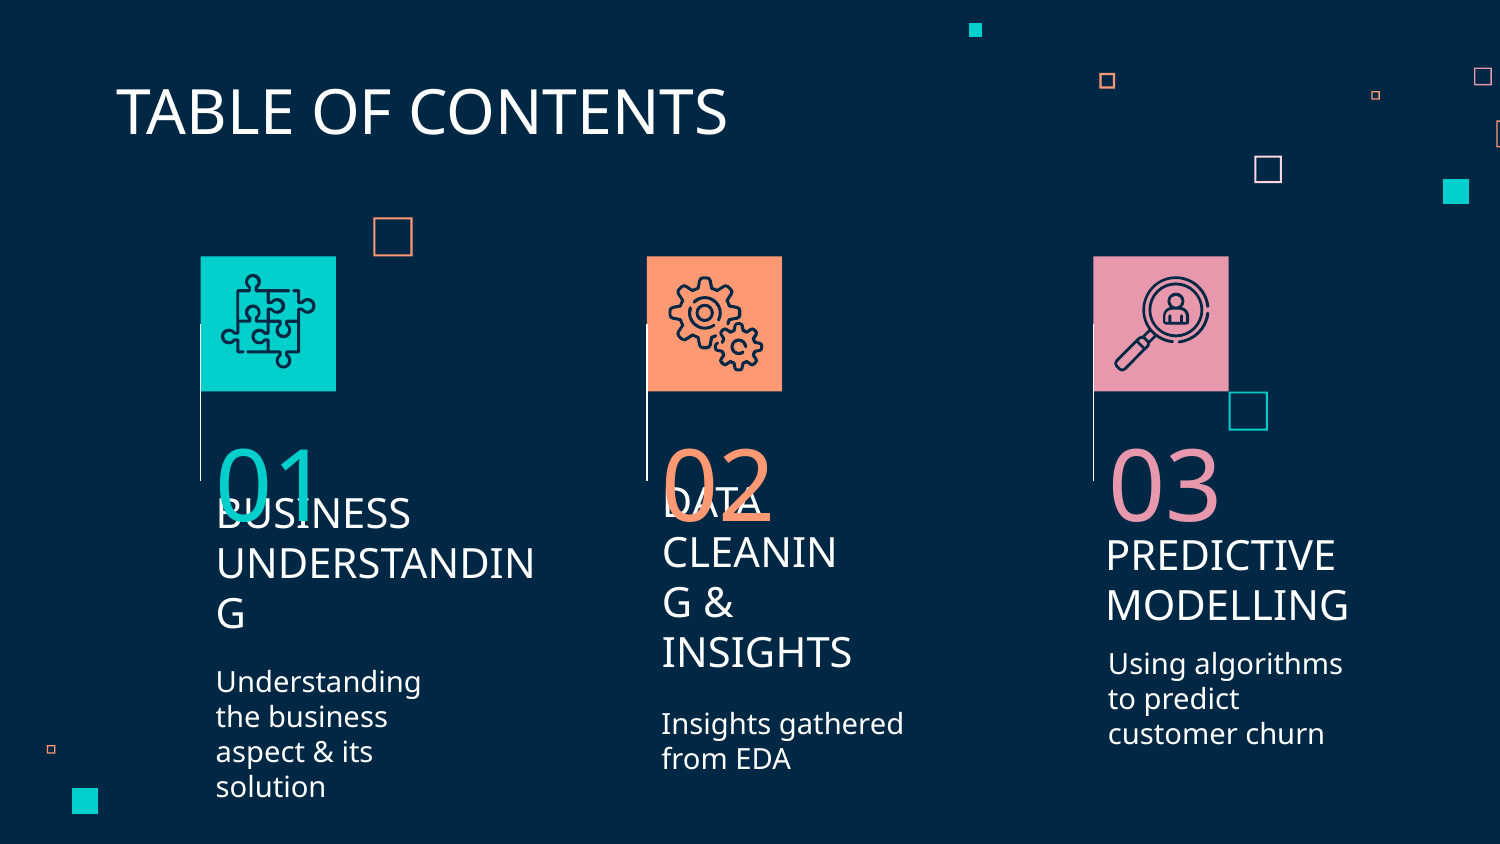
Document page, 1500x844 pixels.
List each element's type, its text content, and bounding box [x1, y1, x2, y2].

title DATA CLEANING & INSIGHTS [646, 595, 875, 690]
title TABLE OF CONTENTS [101, 67, 853, 163]
text_box [373, 217, 413, 257]
text_box [1093, 256, 1229, 392]
title PREDICTIVE MODELLING [1090, 549, 1460, 644]
subtitle Insights gathered from EDA [646, 690, 935, 785]
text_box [1113, 276, 1210, 372]
title BUSINESS UNDERSTANDING [200, 557, 554, 652]
subtitle Understanding the business aspect & its solution [200, 648, 489, 743]
text_box [1228, 391, 1268, 431]
title 01 [200, 434, 489, 529]
text_box [646, 256, 782, 392]
subtitle Using algorithms to predict customer churn [1092, 630, 1381, 725]
text_box [200, 256, 336, 392]
text_box [220, 273, 316, 369]
title 03 [1093, 434, 1382, 529]
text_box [668, 276, 764, 372]
title 02 [646, 434, 935, 529]
